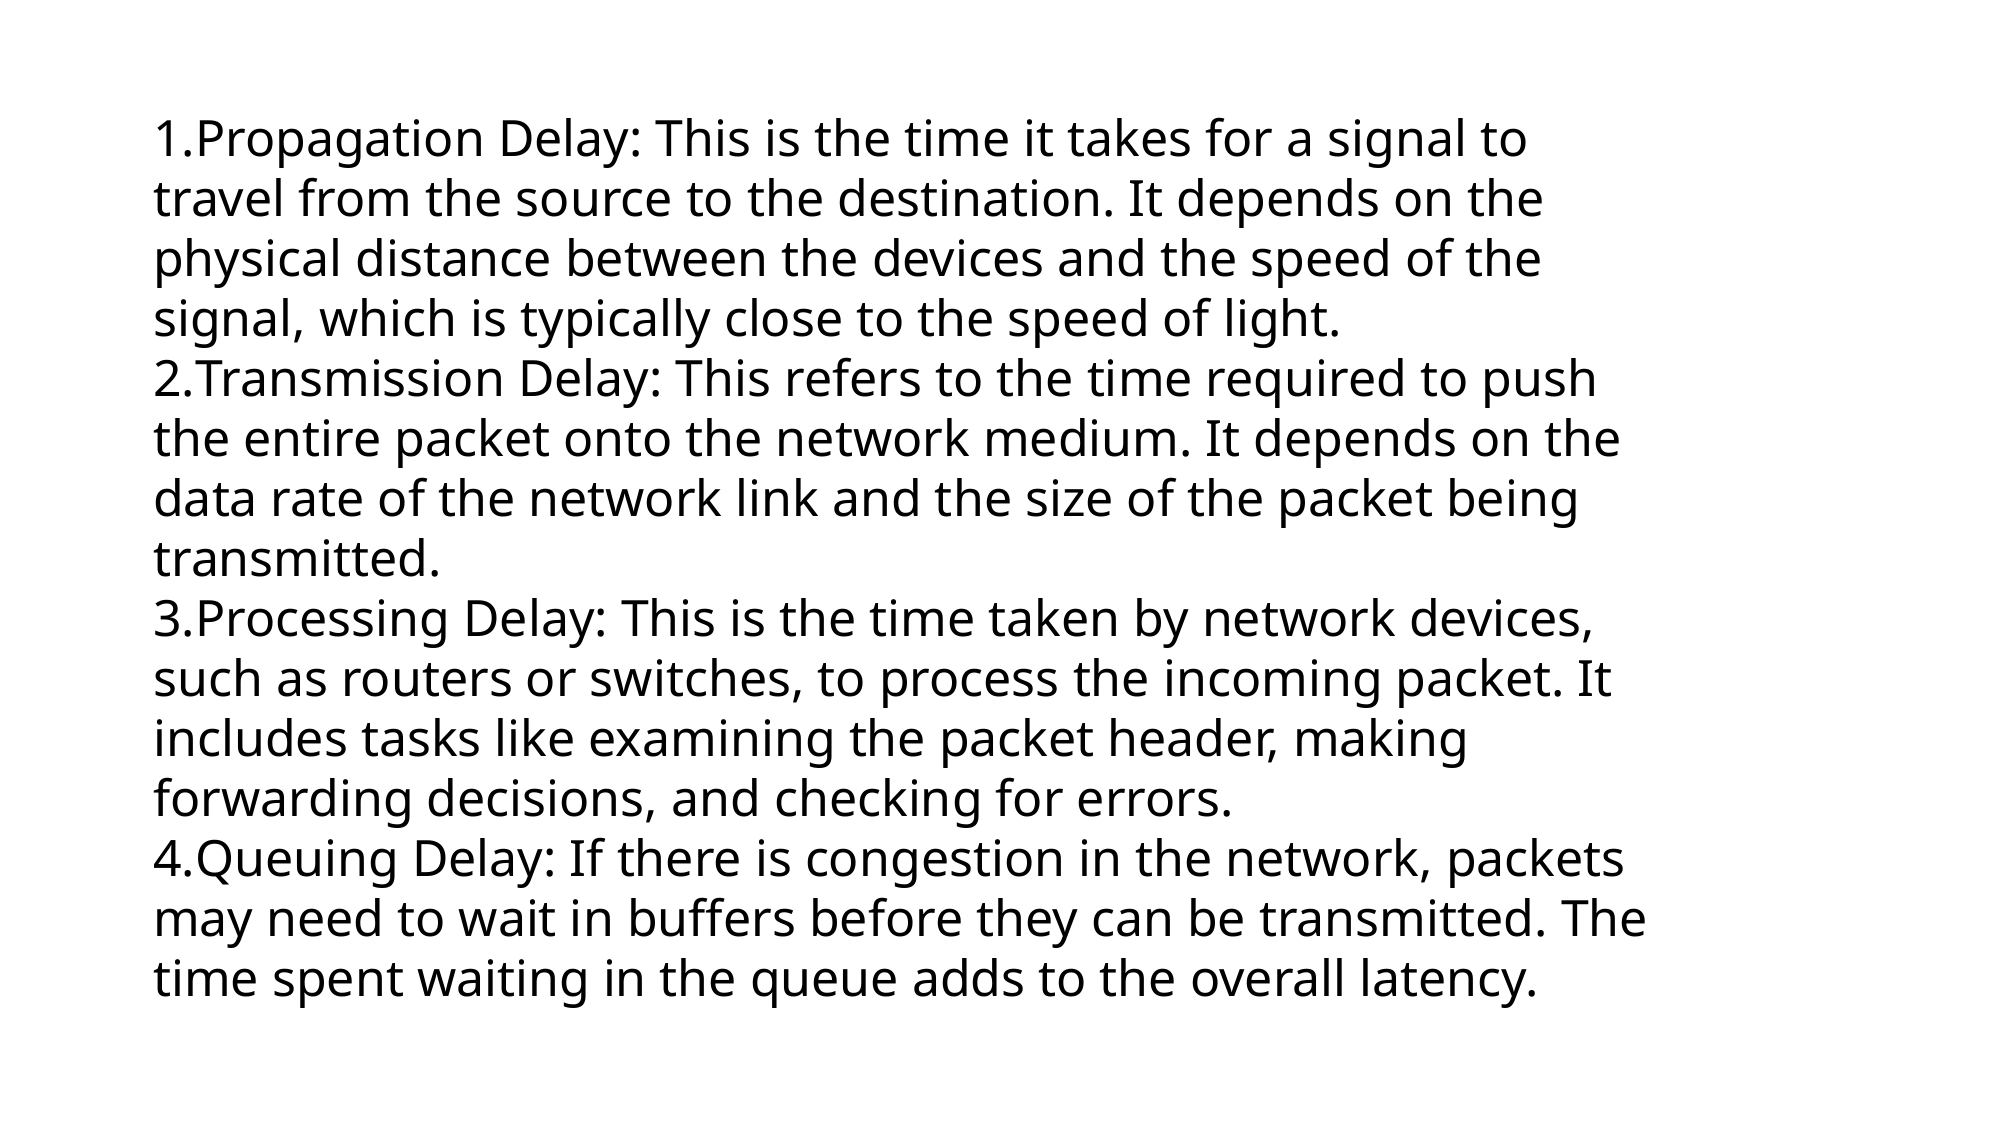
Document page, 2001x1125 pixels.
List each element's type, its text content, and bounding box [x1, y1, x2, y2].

text_box Propagation Delay: This is the time it takes for a signal to travel from the source to the destination. It depends on the physical distance between the devices and the speed of the signal, which is typically close to the speed of light. Transmission Delay: This refers to the time required to push the entire packet onto the network medium. It depends on the data rate of the network link and the size of the packet being transmitted. Processing Delay: This is the time taken by network devices, such as routers or switches, to process the incoming packet. It includes tasks like examining the packet header, making forwarding decisions, and checking for errors. Queuing Delay: If there is congestion in the network, packets may need to wait in buffers before they can be transmitted. The time spent waiting in the queue adds to the overall latency. [138, 48, 1677, 1014]
